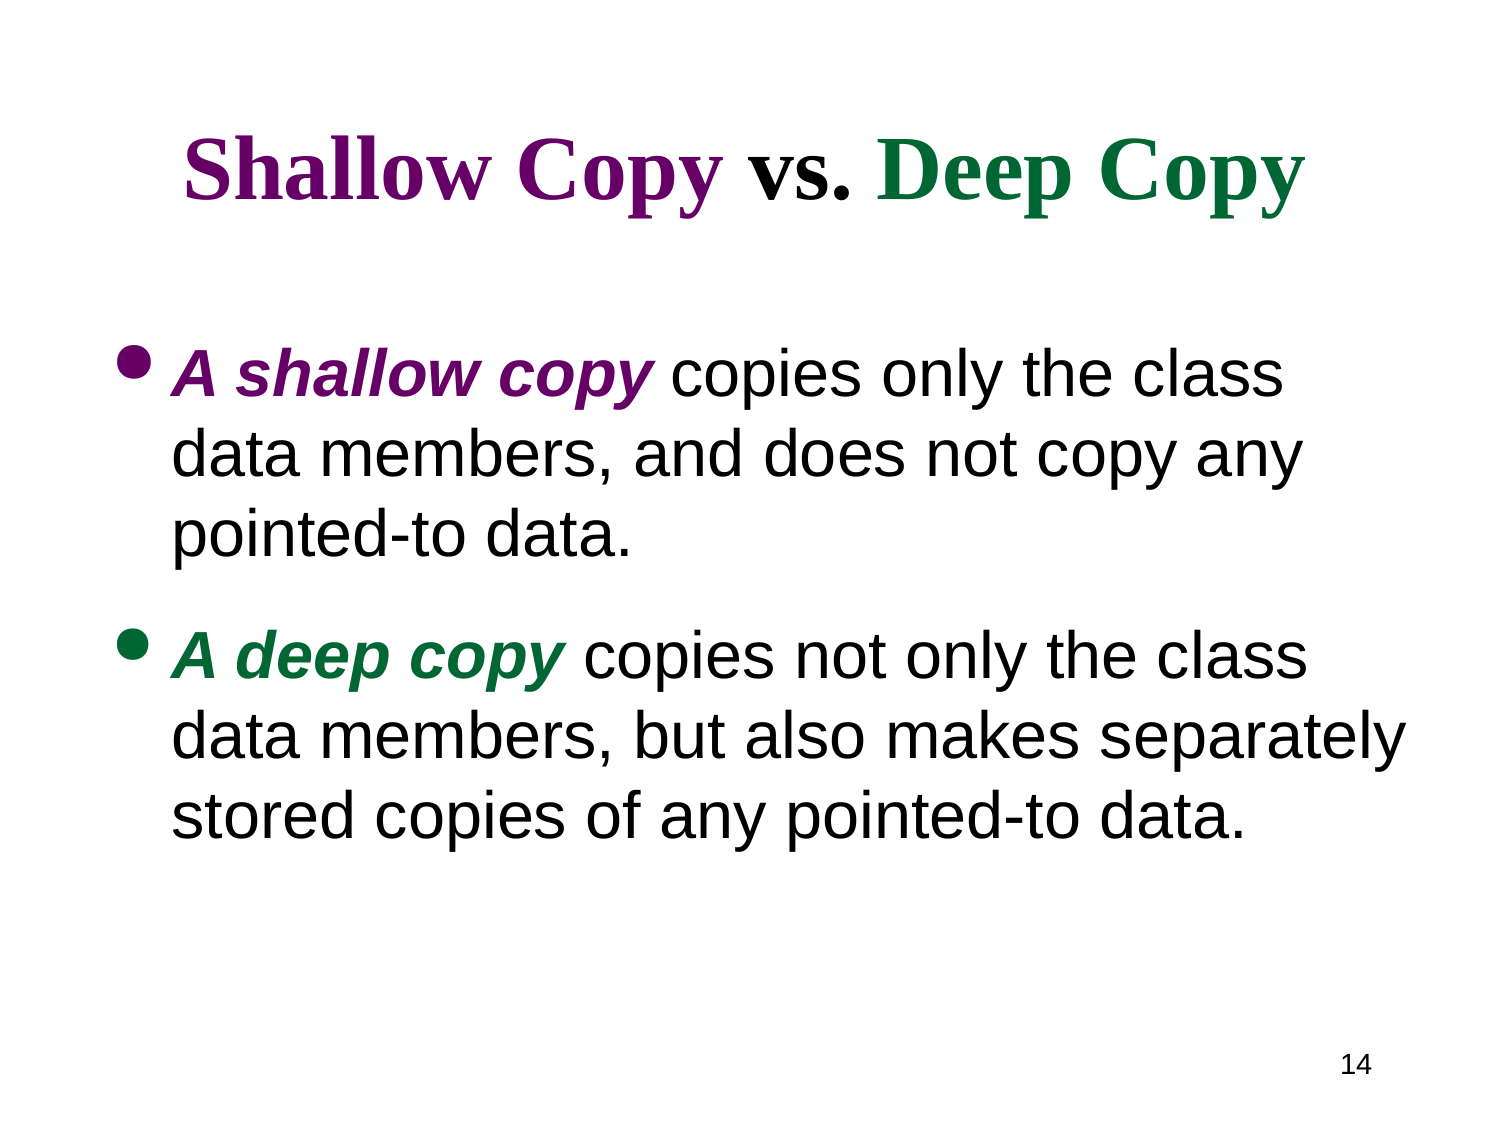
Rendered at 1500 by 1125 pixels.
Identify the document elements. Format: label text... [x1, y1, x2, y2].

title Shallow Copy vs. Deep Copy [37, 24, 1476, 226]
slide_number 14 [1287, 1024, 1388, 1101]
list A shallow copy copies only the class data members, and does not copy any pointed-to data. A deep copy copies not only the class data members, but also makes separately stored copies of any pointed-to data. [99, 321, 1426, 998]
